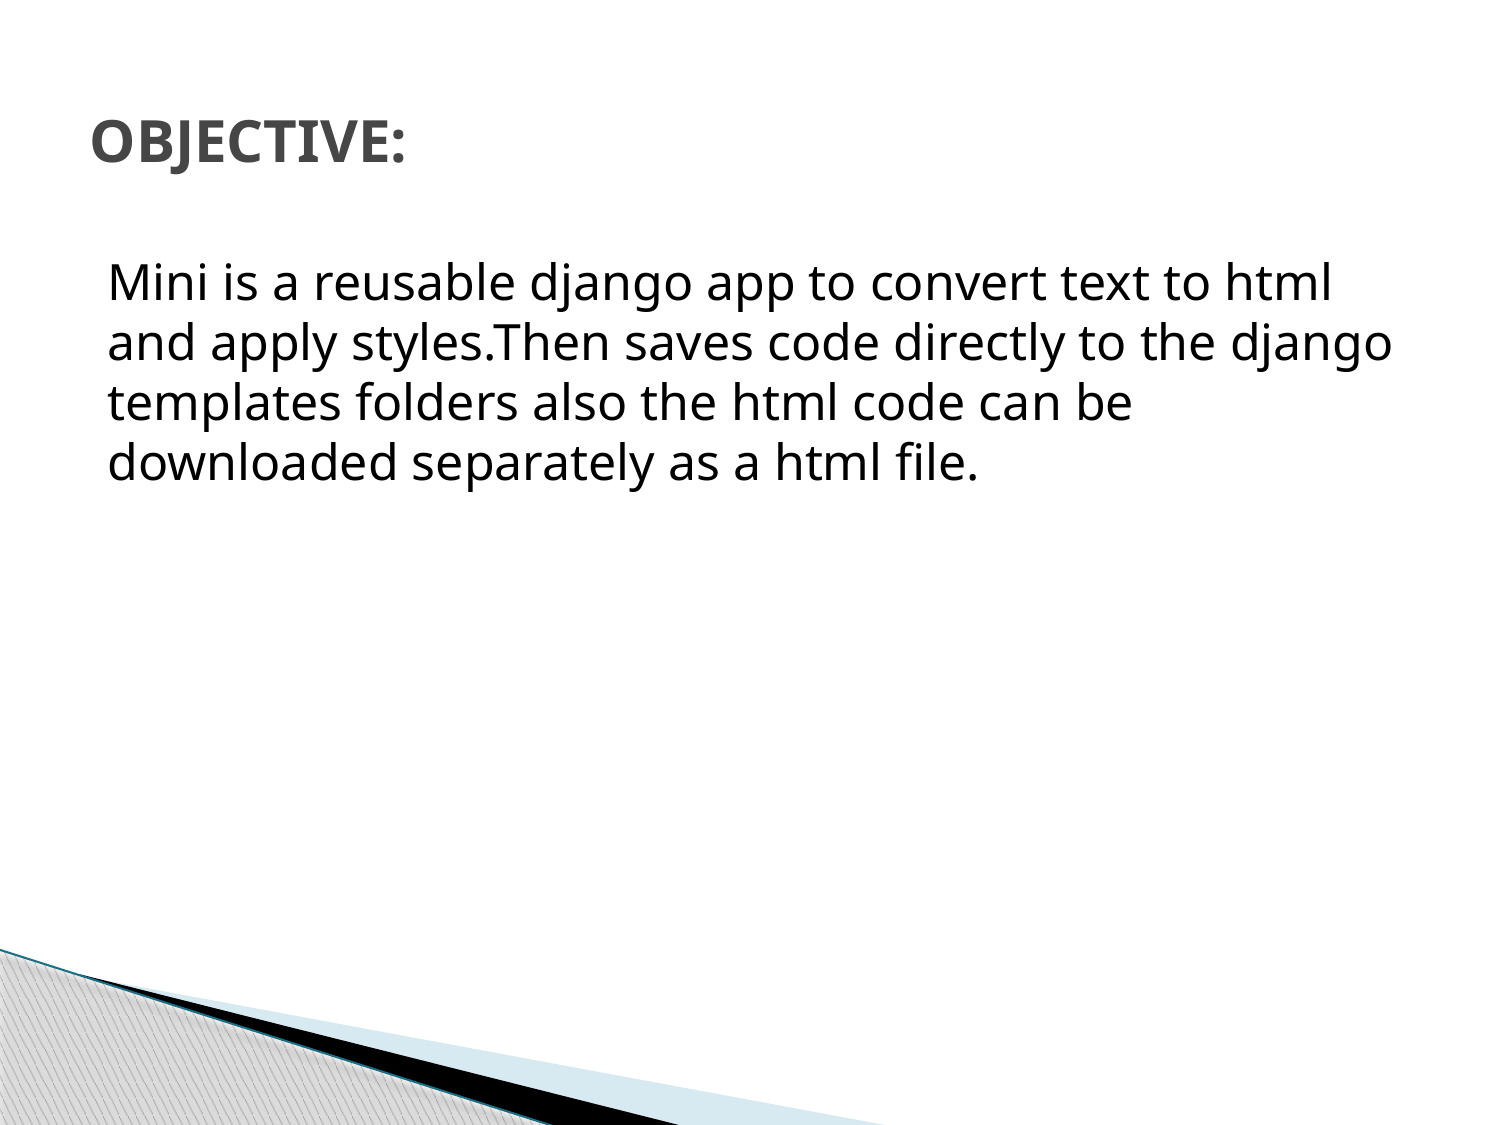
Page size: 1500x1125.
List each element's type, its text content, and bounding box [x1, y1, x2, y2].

list Mini is a reusable django app to convert text to html and apply styles.Then saves code directly to the django templates folders also the html code can be downloaded separately as a html file. [75, 243, 1425, 986]
title OBJECTIVE: [75, 45, 1425, 233]
